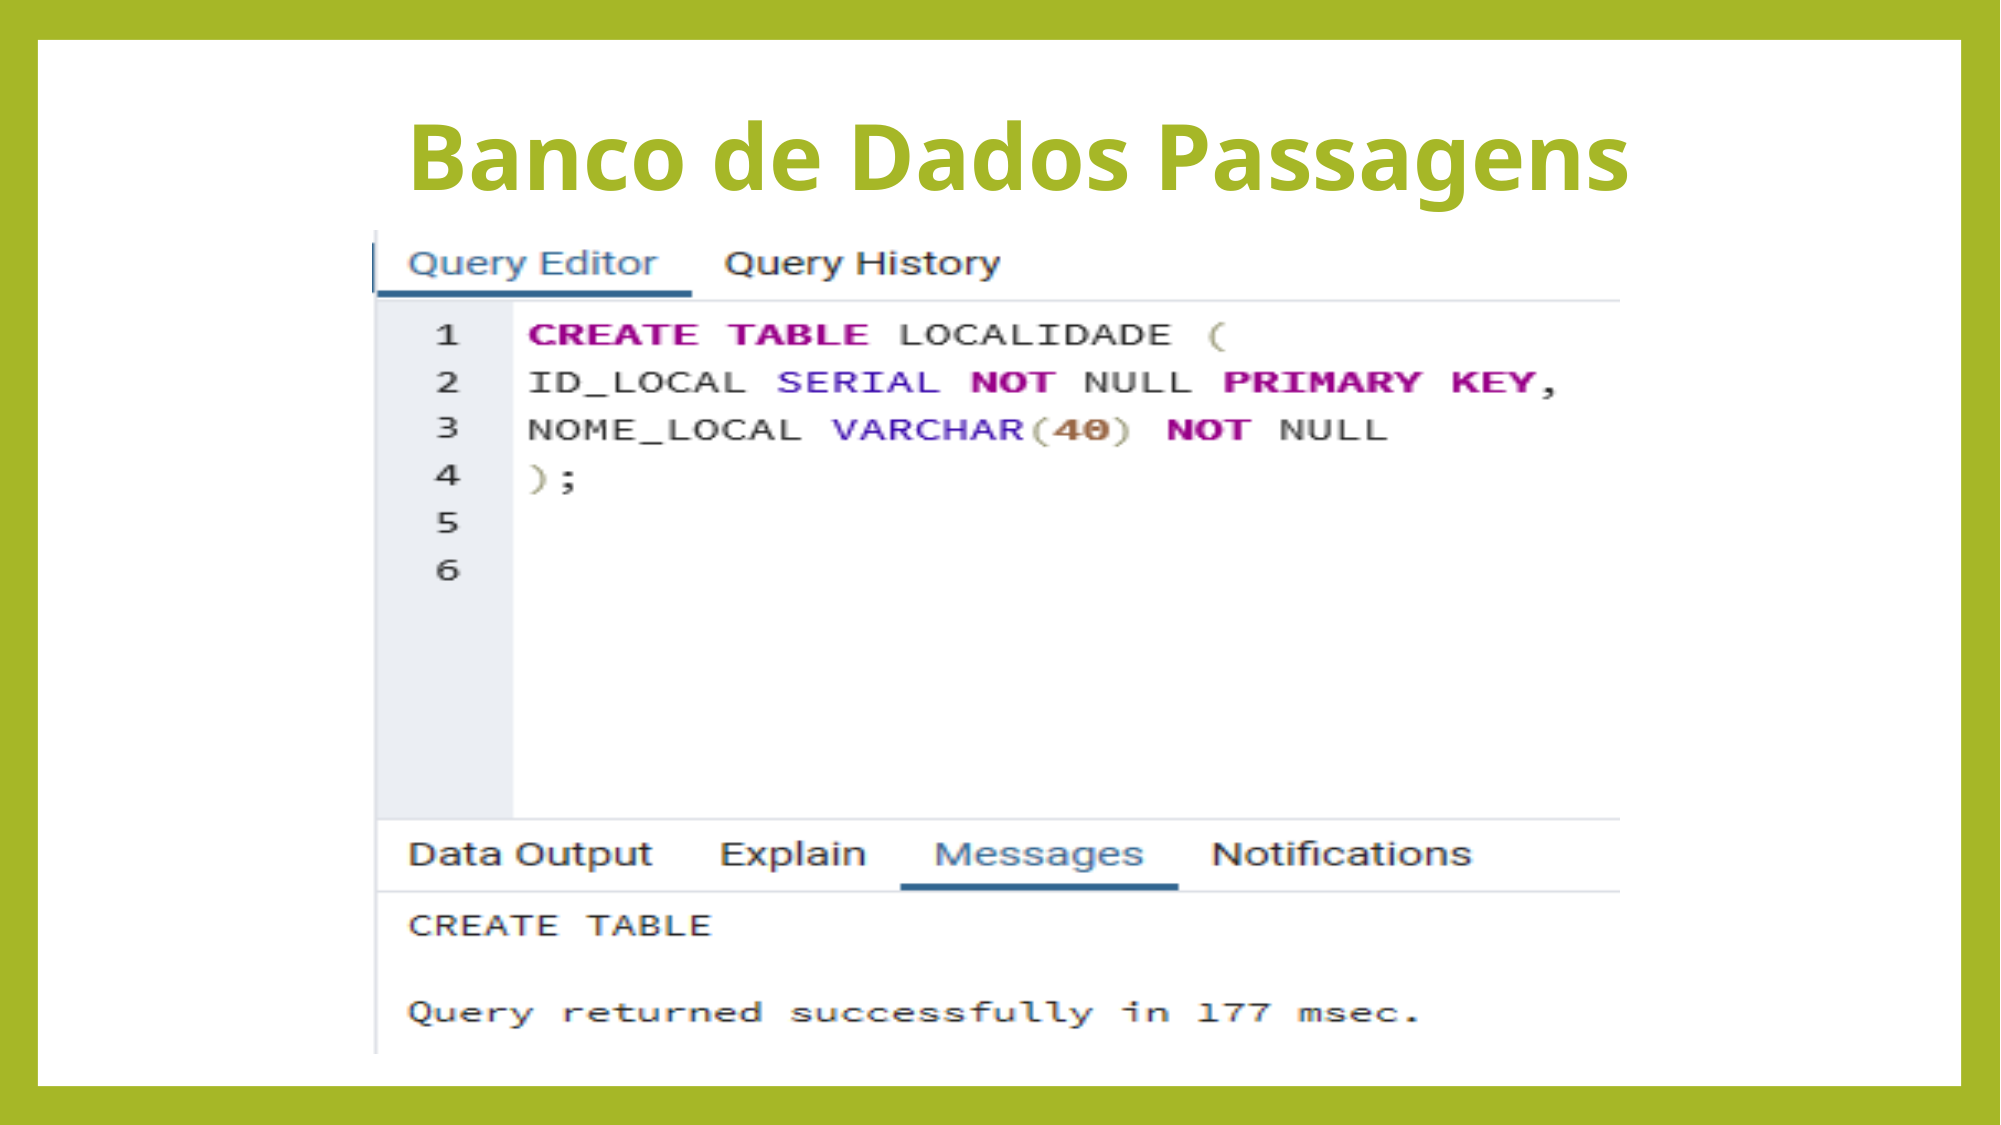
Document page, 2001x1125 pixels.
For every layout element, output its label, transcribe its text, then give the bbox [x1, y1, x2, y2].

title Banco de Dados Passagens [209, 49, 1830, 272]
picture [372, 230, 1620, 1054]
